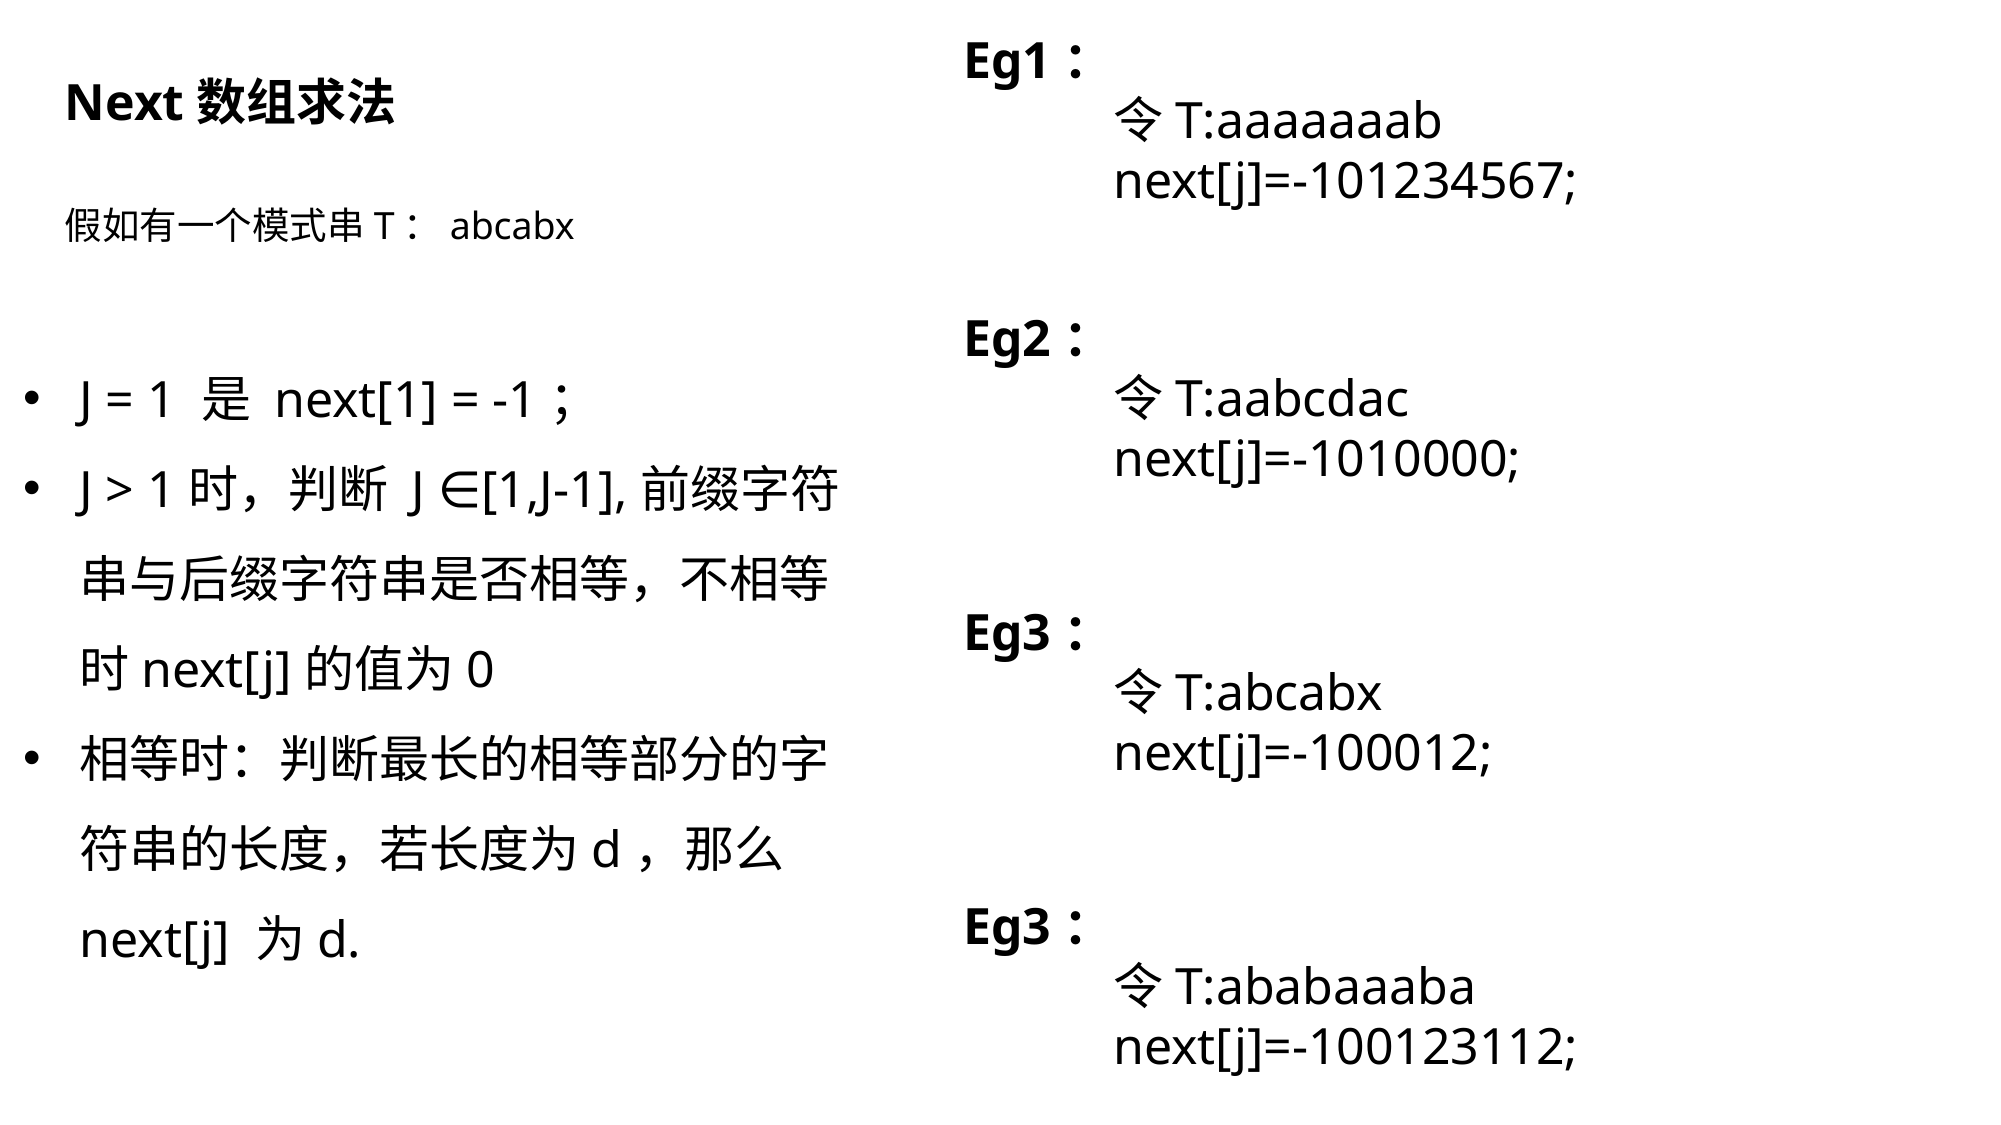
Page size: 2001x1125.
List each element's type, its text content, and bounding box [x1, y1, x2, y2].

text_box Eg3： 令T:abcabx next[j]=-100012; [948, 592, 1765, 788]
text_box Eg3： 令T:ababaaaba next[j]=-100123112; [948, 886, 1765, 1082]
text_box J = 1 是 next[1] = -1； J > 1时，判断 J ∈[1,J-1],前缀字符串与后缀字符串是否相等，不相等时next[j]的值为0 相等时：判断最长的相等部分的字符串的长度，若长度为d，那么next[j] 为d. [8, 329, 880, 975]
text_box Eg1： 令T:aaaaaaab next[j]=-101234567; [948, 21, 1765, 216]
text_box Eg2： 令T:aabcdac next[j]=-1010000; [948, 298, 1765, 494]
text_box Next数组求法 [50, 63, 419, 138]
text_box 假如有一个模式串T：abcabx [49, 194, 649, 255]
